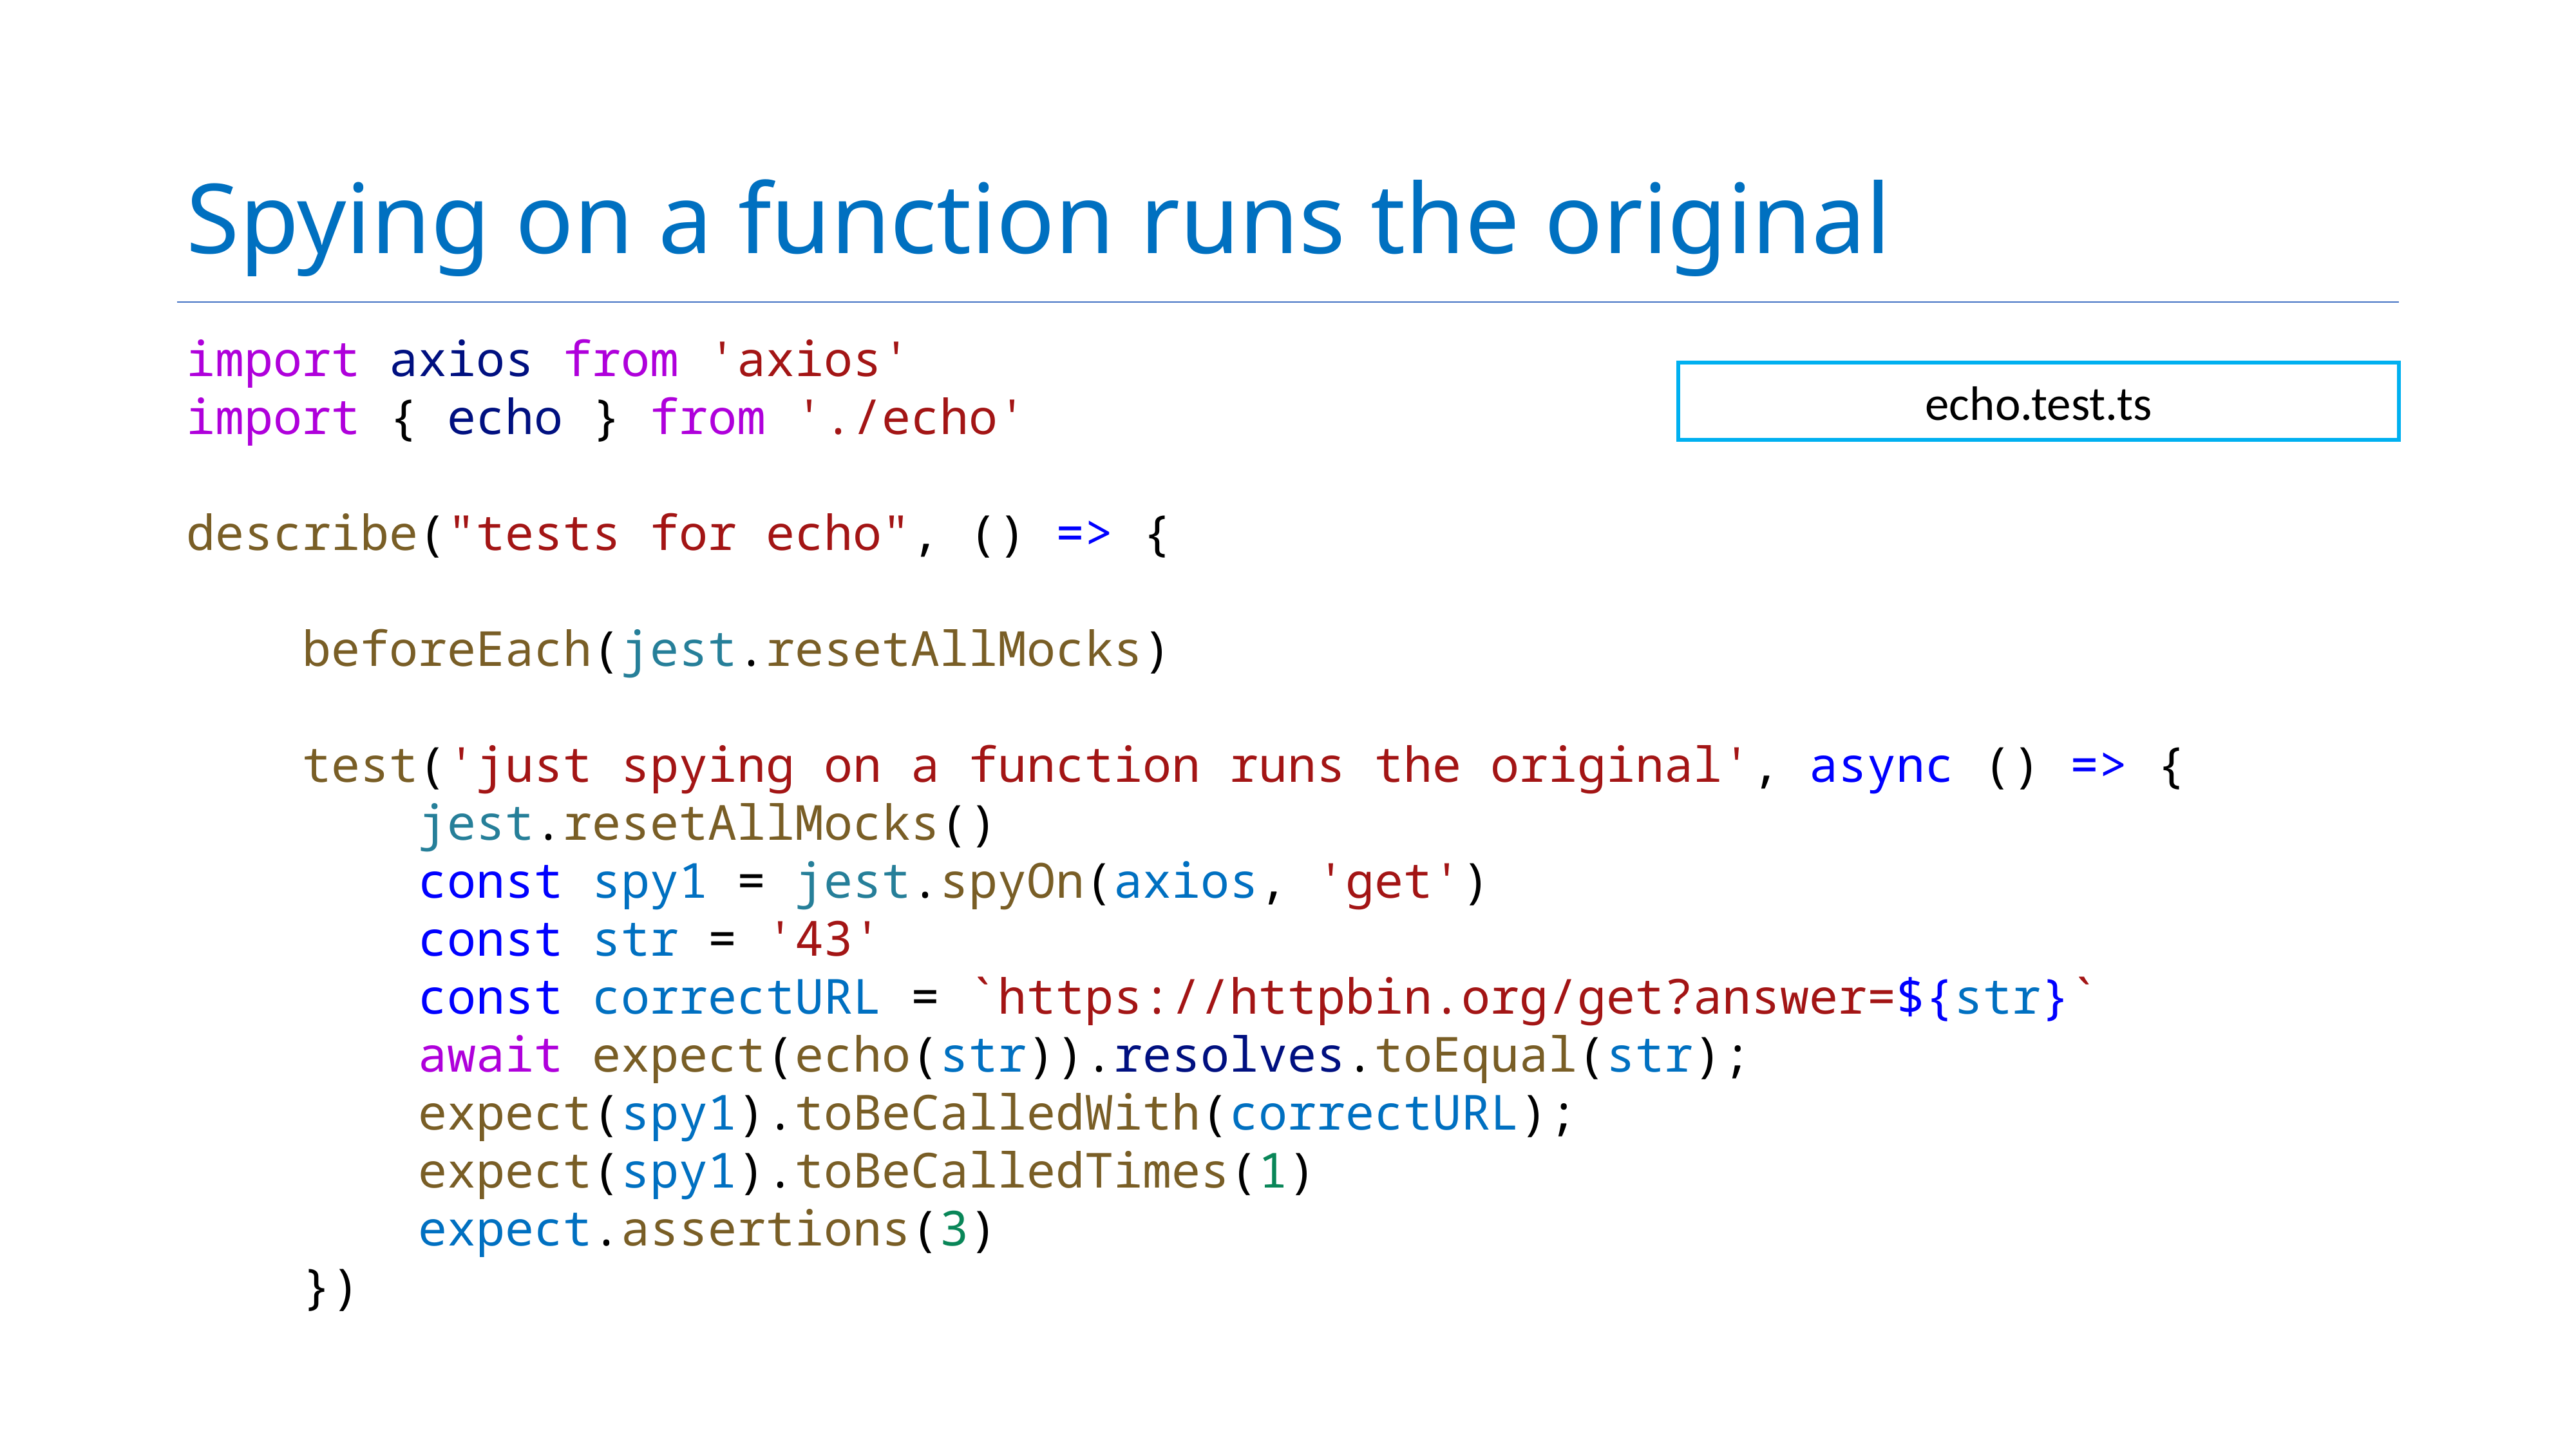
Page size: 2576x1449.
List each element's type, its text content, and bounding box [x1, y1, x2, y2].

title Spying on a function runs the original [176, 3, 2400, 285]
text_box import axios from 'axios' import { echo } from './echo' describe("tests for echo", () => { beforeEach(jest.resetAllMocks) test('just spying on a function runs the original', async () => { jest.resetAllMocks() const spy1 = jest.spyOn(axios, 'get') const str = '43' const correctURL = `https://httpbin.org/get?answer=${str}` await expect(echo(str)).resolves.toEqual(str); expect(spy1).toBeCalledWith(correctURL); expect(spy1).toBeCalledTimes(1) expect.assertions(3) }) [176, 323, 2399, 1434]
text_box echo.test.ts [1678, 362, 2399, 440]
